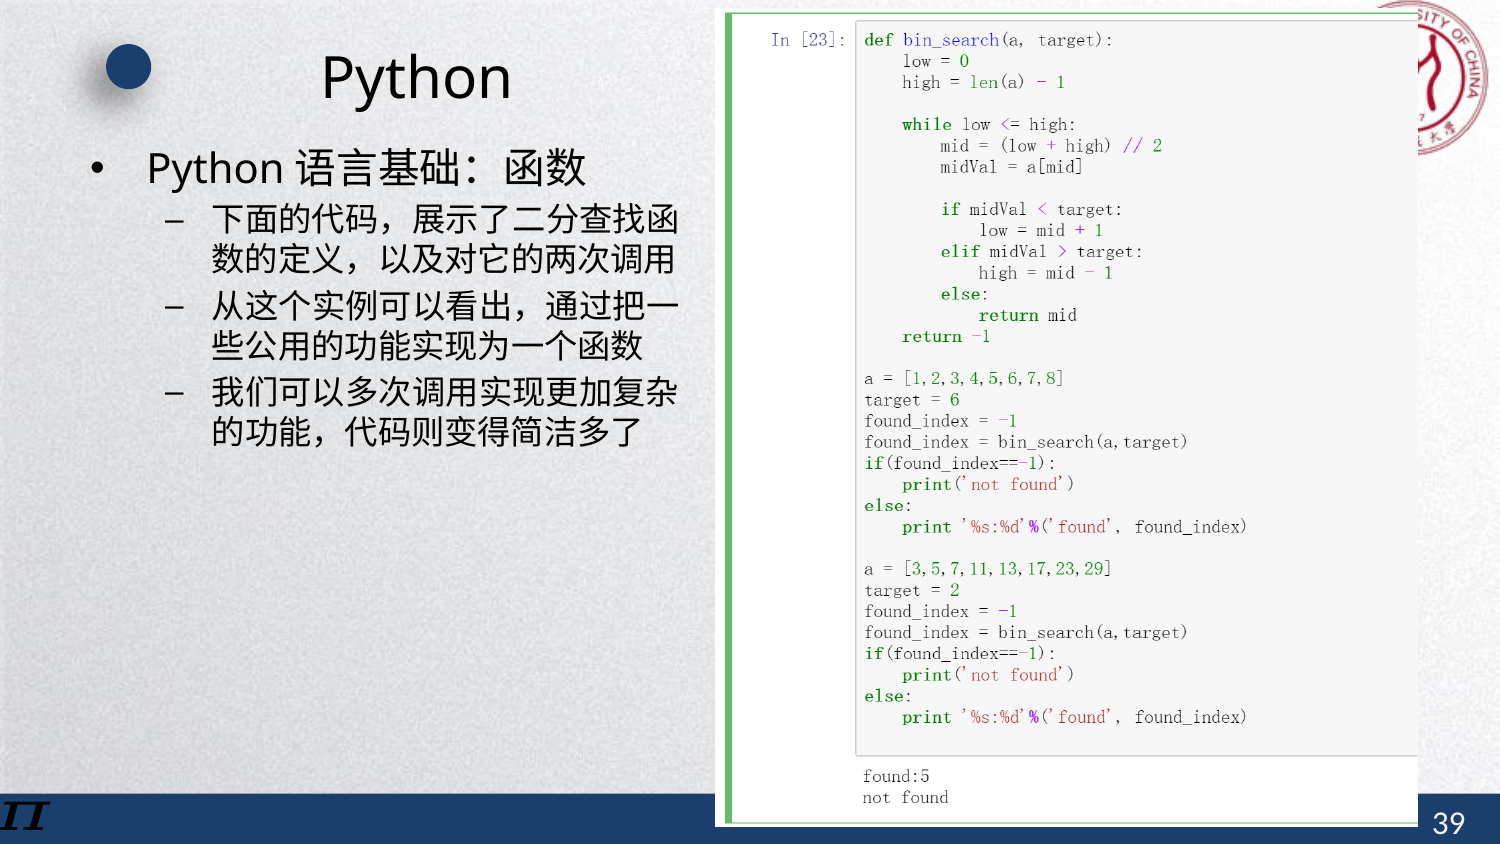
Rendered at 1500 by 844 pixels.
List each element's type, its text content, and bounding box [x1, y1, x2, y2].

title Python [75, 33, 710, 116]
list Python语言基础：函数 下面的代码，展示了二分查找函数的定义，以及对它的两次调用 从这个实例可以看出，通过把一些公用的功能实现为一个函数 我们可以多次调用实现更加复杂的功能，代码则变得简洁多了 [75, 134, 695, 795]
picture [0, 0, 1500, 827]
